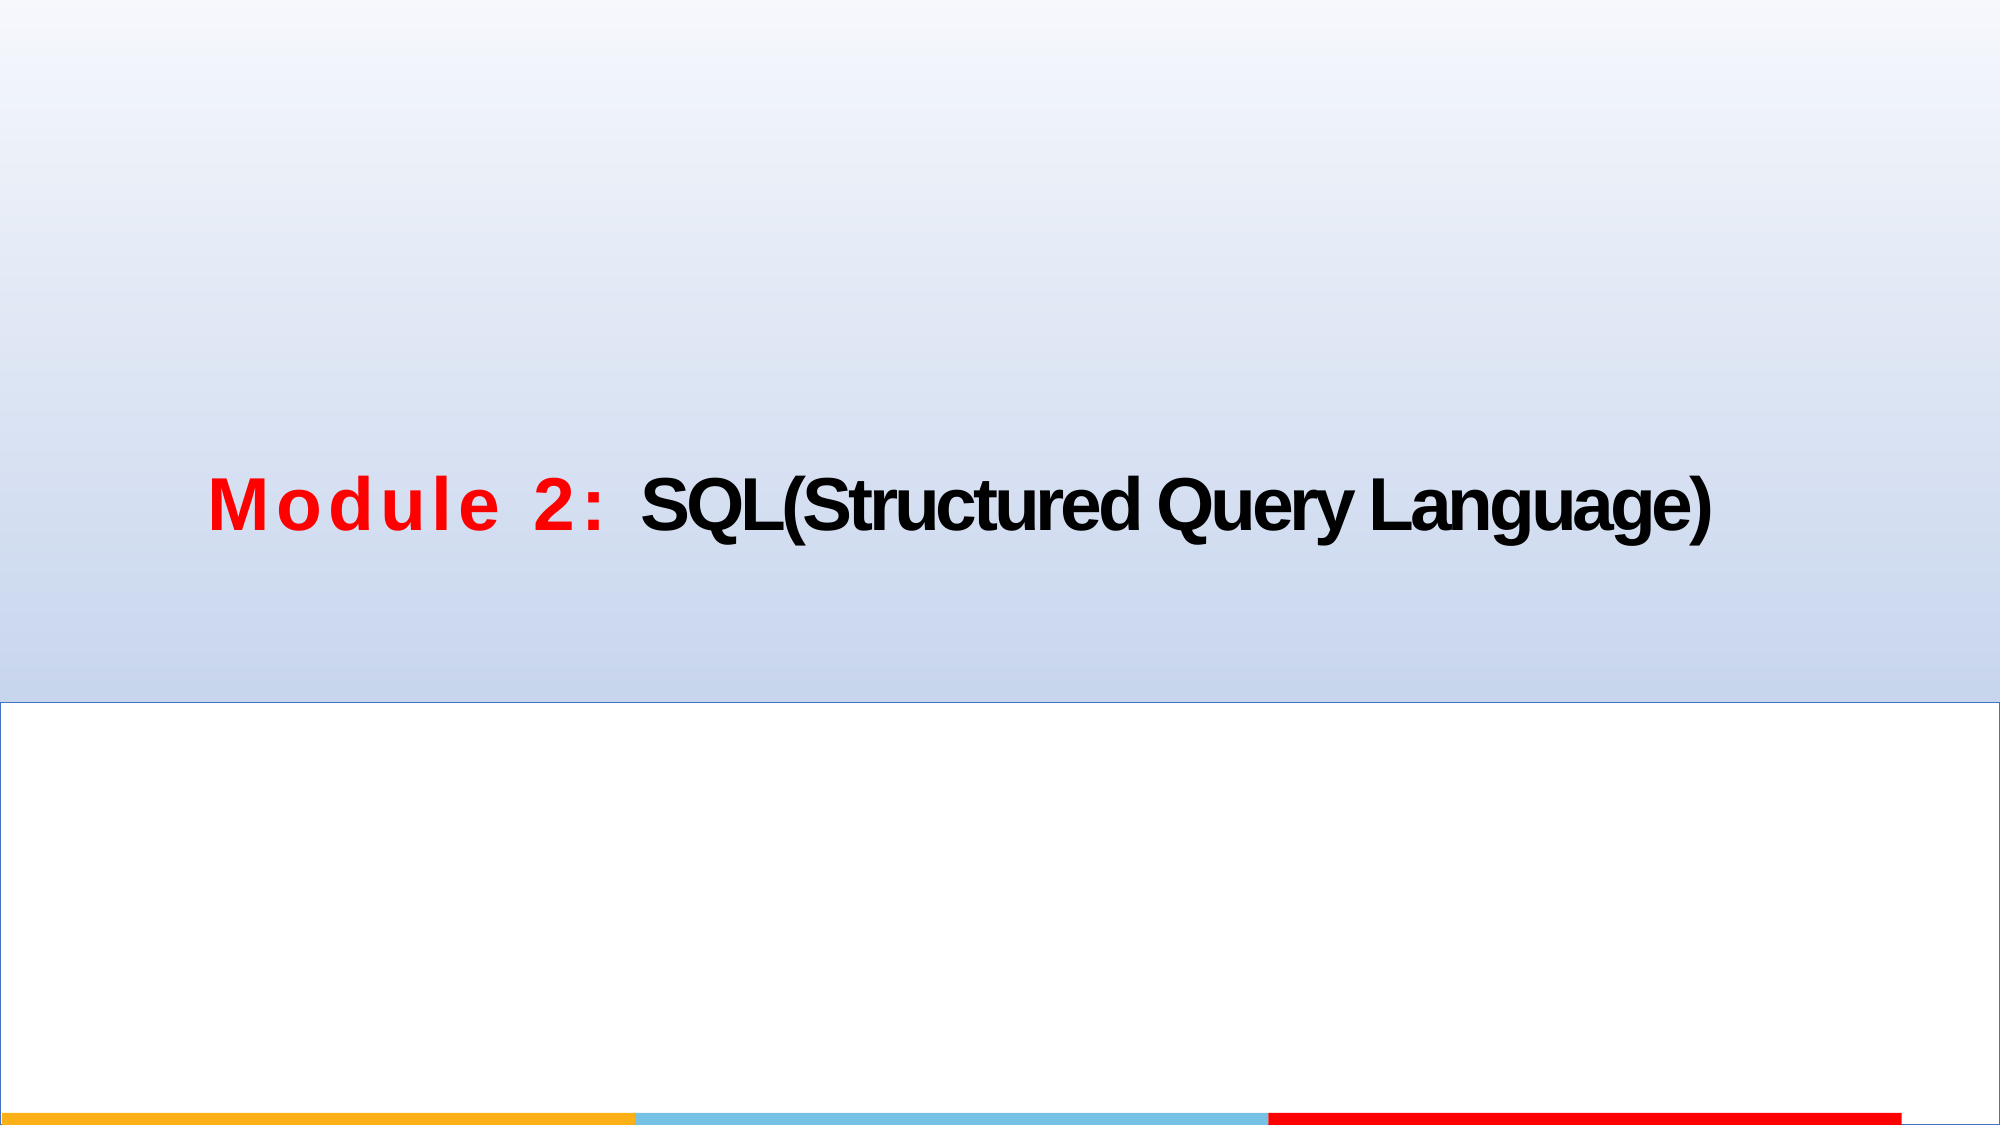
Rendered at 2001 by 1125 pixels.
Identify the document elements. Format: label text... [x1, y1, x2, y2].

list Module 2: SQL(Structured Query Language) [192, 447, 1892, 711]
